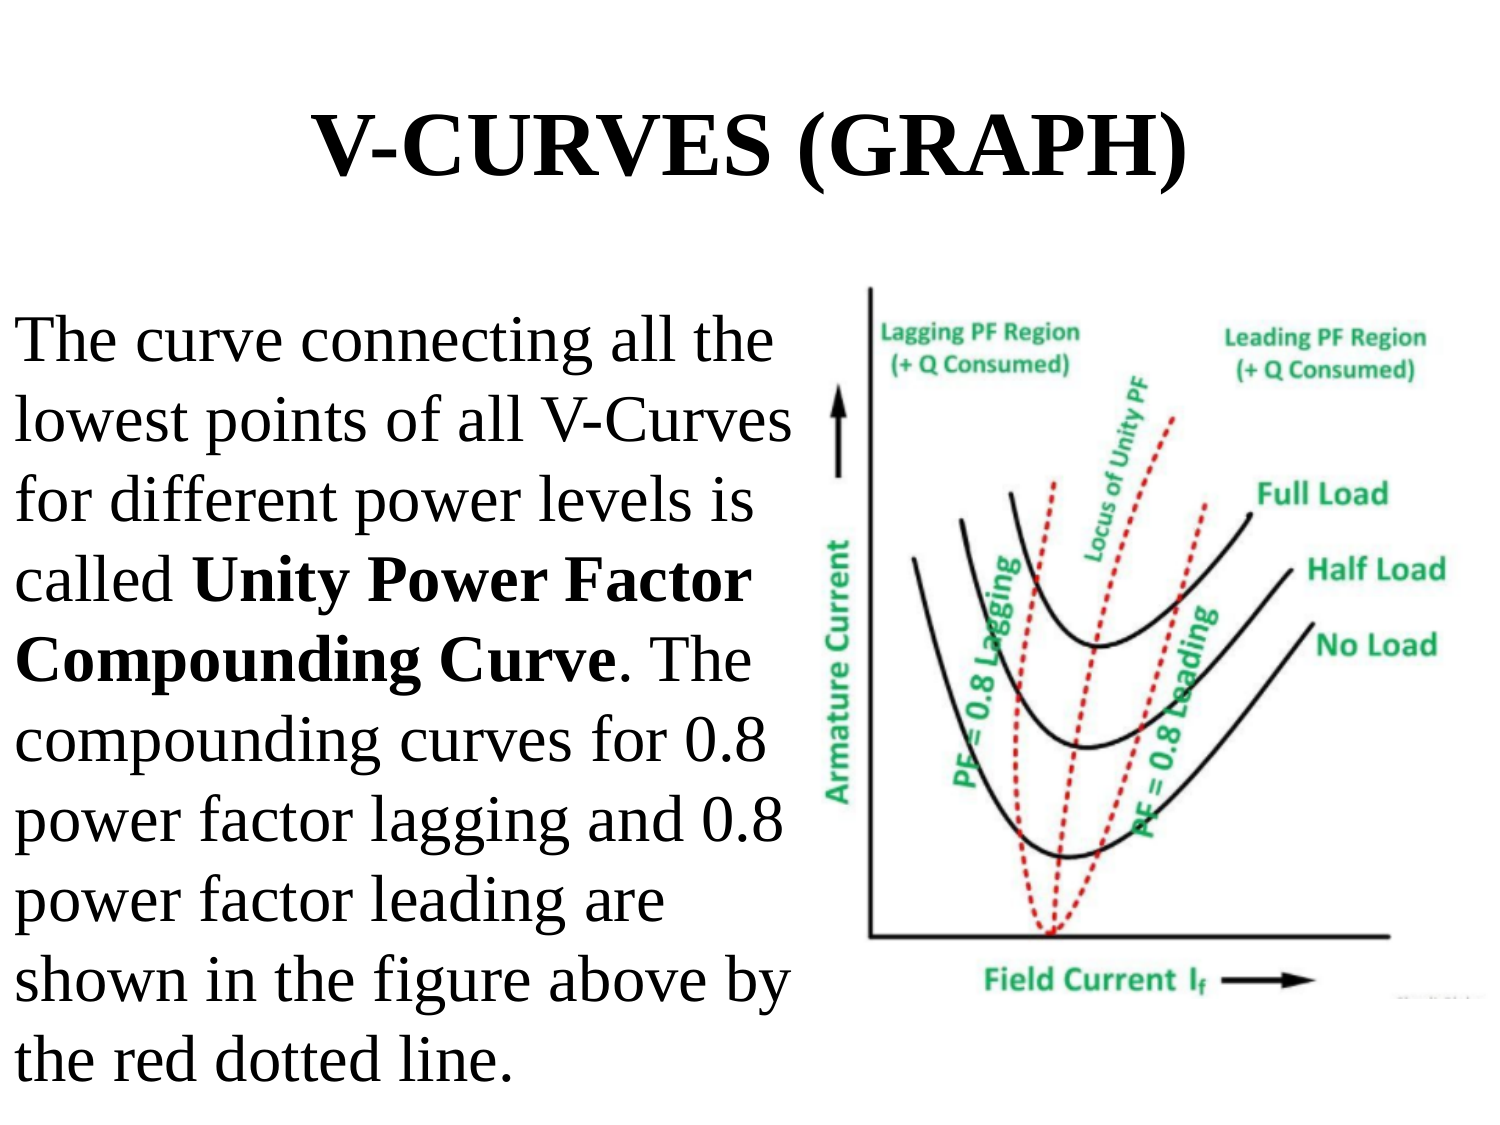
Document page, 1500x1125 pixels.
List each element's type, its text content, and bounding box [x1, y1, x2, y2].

title V-CURVES (GRAPH) [75, 45, 1425, 233]
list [787, 262, 1500, 999]
text_box The curve connecting all the lowest points of all V-Curves for different power levels is called Unity Power Factor Compounding Curve. The compounding curves for 0.8 power factor lagging and 0.8 power factor leading are shown in the figure above by the red dotted line. [0, 287, 813, 1102]
